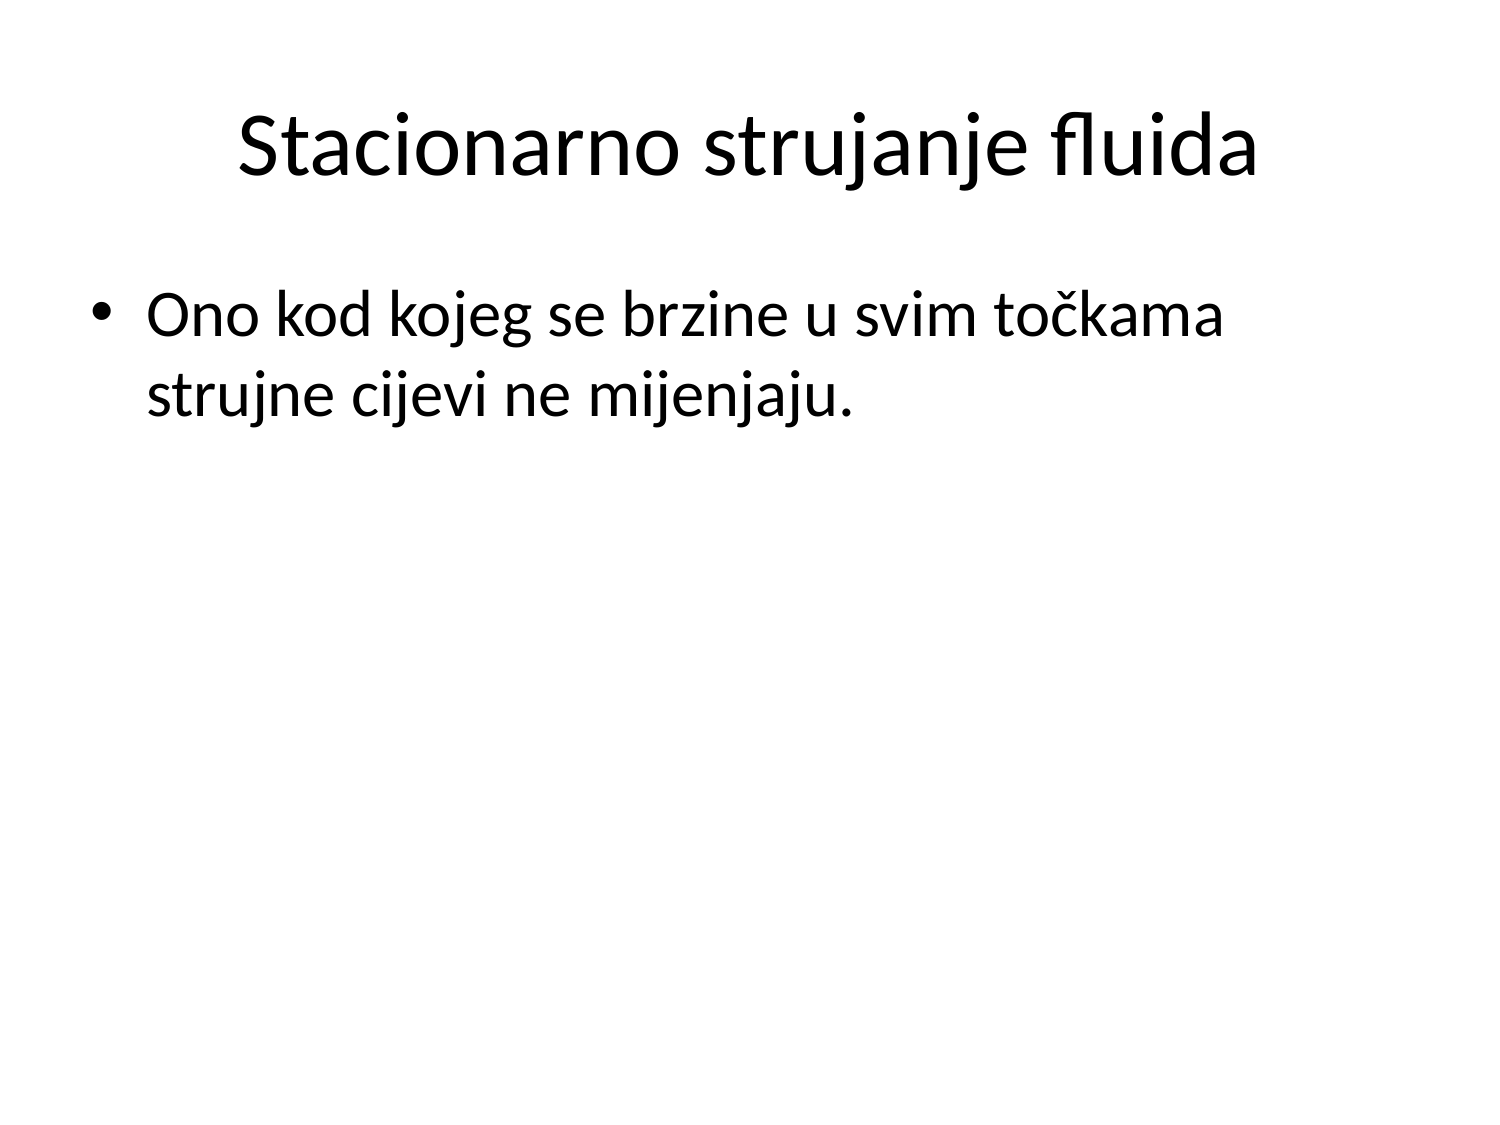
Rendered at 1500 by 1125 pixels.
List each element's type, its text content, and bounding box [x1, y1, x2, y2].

list Ono kod kojeg se brzine u svim točkama strujne cijevi ne mijenjaju. [75, 262, 1425, 1005]
title Stacionarno strujanje fluida [75, 45, 1425, 233]
